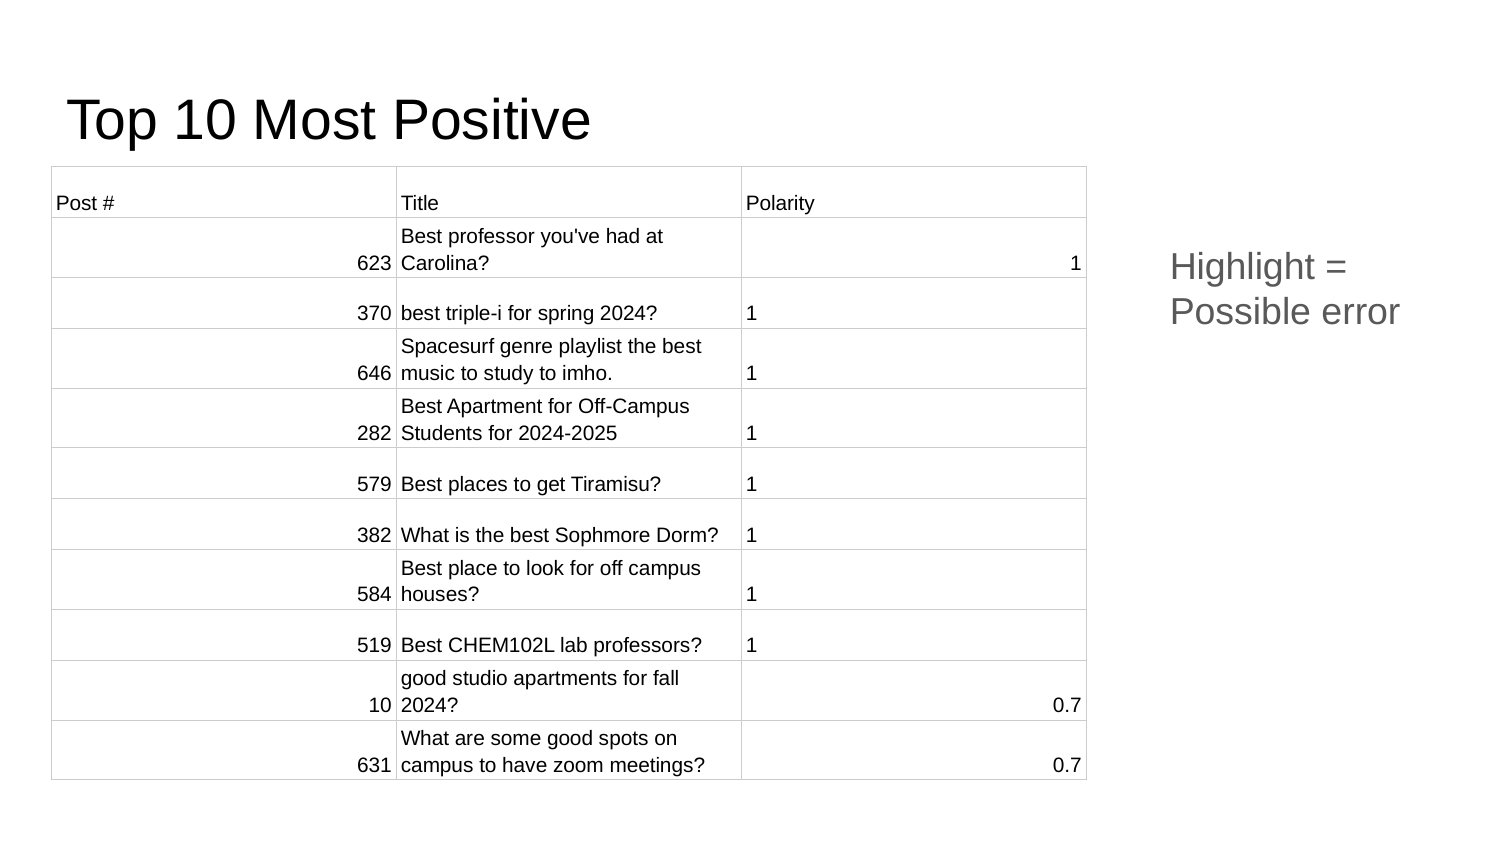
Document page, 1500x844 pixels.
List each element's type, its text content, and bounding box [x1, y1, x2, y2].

table_cell 1 [742, 550, 1086, 609]
table_cell 584 [52, 550, 396, 609]
table_cell Best places to get Tiramisu? [397, 448, 741, 498]
table_cell Best Apartment for Off-Campus Students for 2024-2025 [397, 389, 741, 447]
table_cell good studio apartments for fall 2024? [397, 661, 741, 720]
table_cell Best place to look for off campus houses? [397, 550, 741, 609]
table_cell 1 [742, 499, 1086, 549]
table_cell 1 [742, 448, 1086, 498]
table_cell 579 [52, 448, 396, 498]
table_cell 1 [742, 610, 1086, 660]
table_cell 10 [52, 661, 396, 720]
table_cell 631 [52, 721, 396, 779]
table_cell 0.7 [742, 721, 1086, 779]
table_header Post # [52, 167, 396, 217]
table_cell What is the best Sophmore Dorm? [397, 499, 741, 549]
table_cell 282 [52, 389, 396, 447]
table_cell Best professor you've had at Carolina? [397, 218, 741, 277]
table_cell 1 [742, 329, 1086, 388]
table_cell What are some good spots on campus to have zoom meetings? [397, 721, 741, 779]
table_header Polarity [742, 167, 1086, 217]
table_header Title [397, 167, 741, 217]
table_cell 623 [52, 218, 396, 277]
table_cell Best CHEM102L lab professors? [397, 610, 741, 660]
table_cell Spacesurf genre playlist the best music to study to imho. [397, 329, 741, 388]
table_cell best triple-i for spring 2024? [397, 278, 741, 328]
title Top 10 Most Positive [51, 72, 1449, 167]
table_cell 646 [52, 329, 396, 388]
table_cell 519 [52, 610, 396, 660]
table_cell 1 [742, 389, 1086, 447]
table_cell 0.7 [742, 661, 1086, 720]
table_cell 1 [742, 218, 1086, 277]
text_box Highlight = Possible error [1154, 226, 1500, 347]
table_cell 1 [742, 278, 1086, 328]
table_cell 382 [52, 499, 396, 549]
table_cell 370 [52, 278, 396, 328]
